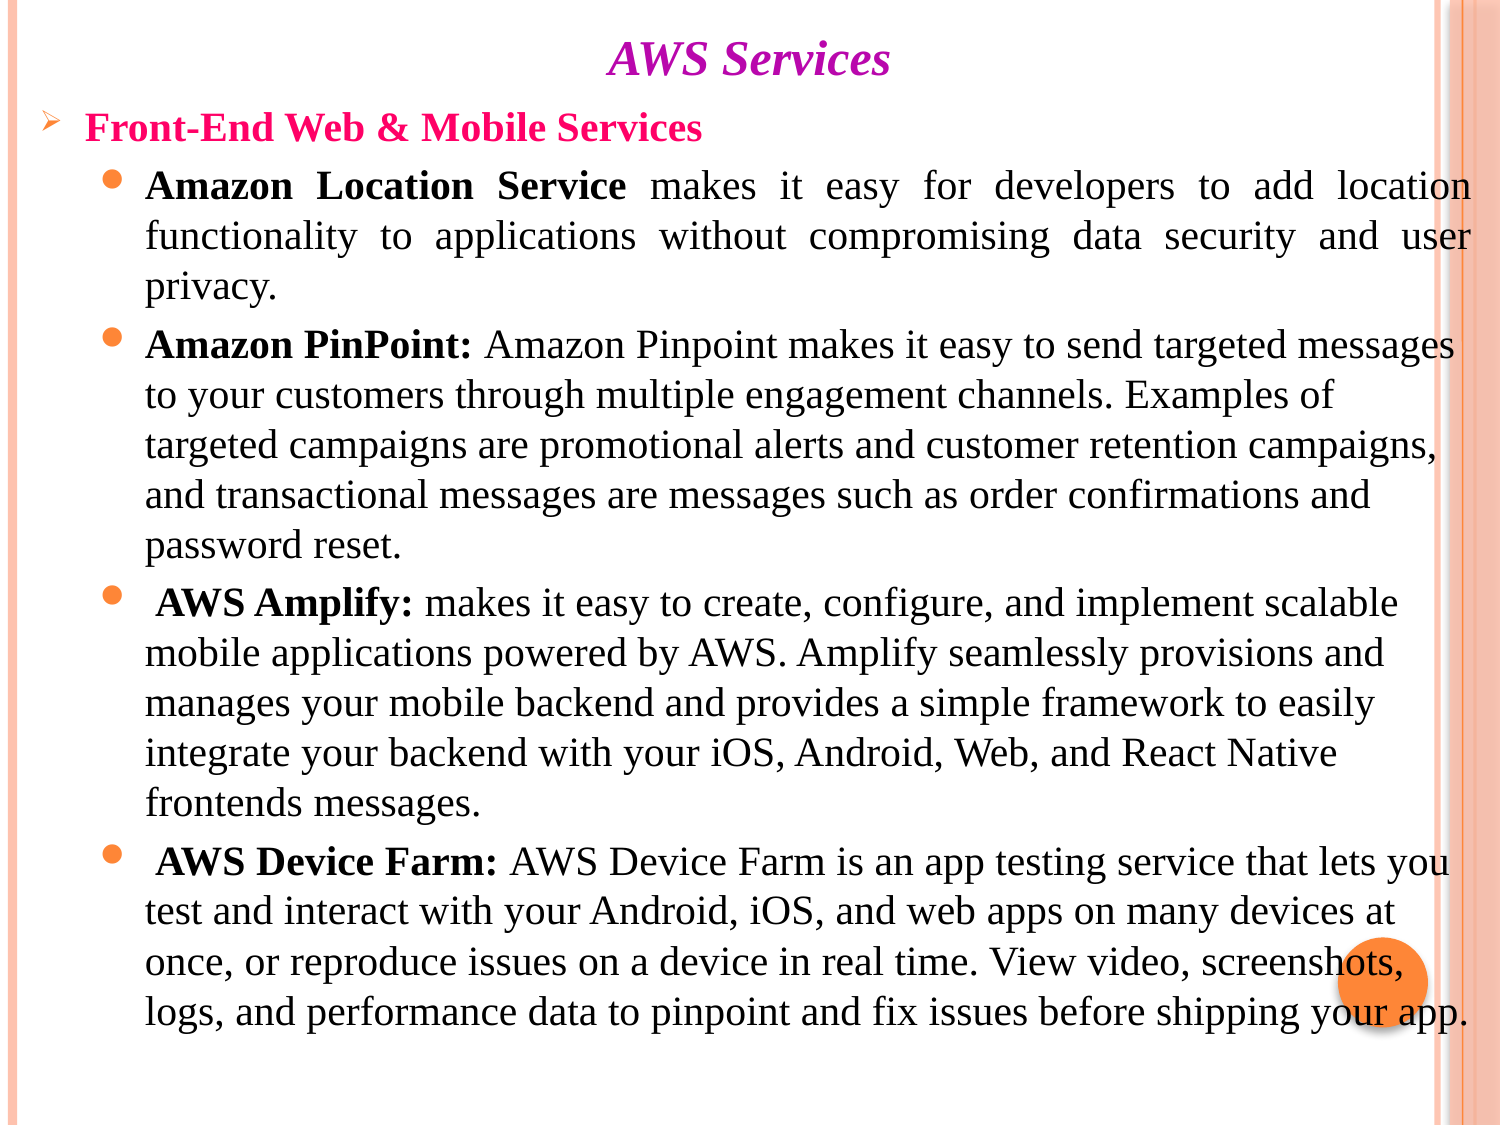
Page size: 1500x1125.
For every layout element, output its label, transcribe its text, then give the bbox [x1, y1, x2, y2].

list Front-End Web & Mobile Services Amazon Location Service makes it easy for developers to add location functionality to applications without compromising data security and user privacy. Amazon PinPoint: Amazon Pinpoint makes it easy to send targeted messages to your customers through multiple engagement channels. Examples of targeted campaigns are promotional alerts and customer retention campaigns, and transactional messages are messages such as order confirmations and password reset. AWS Amplify: makes it easy to create, configure, and implement scalable mobile applications powered by AWS. Amplify seamlessly provisions and manages your mobile backend and provides a simple framework to easily integrate your backend with your iOS, Android, Web, and React Native frontends messages. AWS Device Farm: AWS Device Farm is an app testing service that lets you test and interact with your Android, iOS, and web apps on many devices at once, or reproduce issues on a device in real time. View video, screenshots, logs, and performance data to pinpoint and fix issues before shipping your app. [24, 92, 1488, 1125]
title AWS Services [137, 12, 1363, 92]
